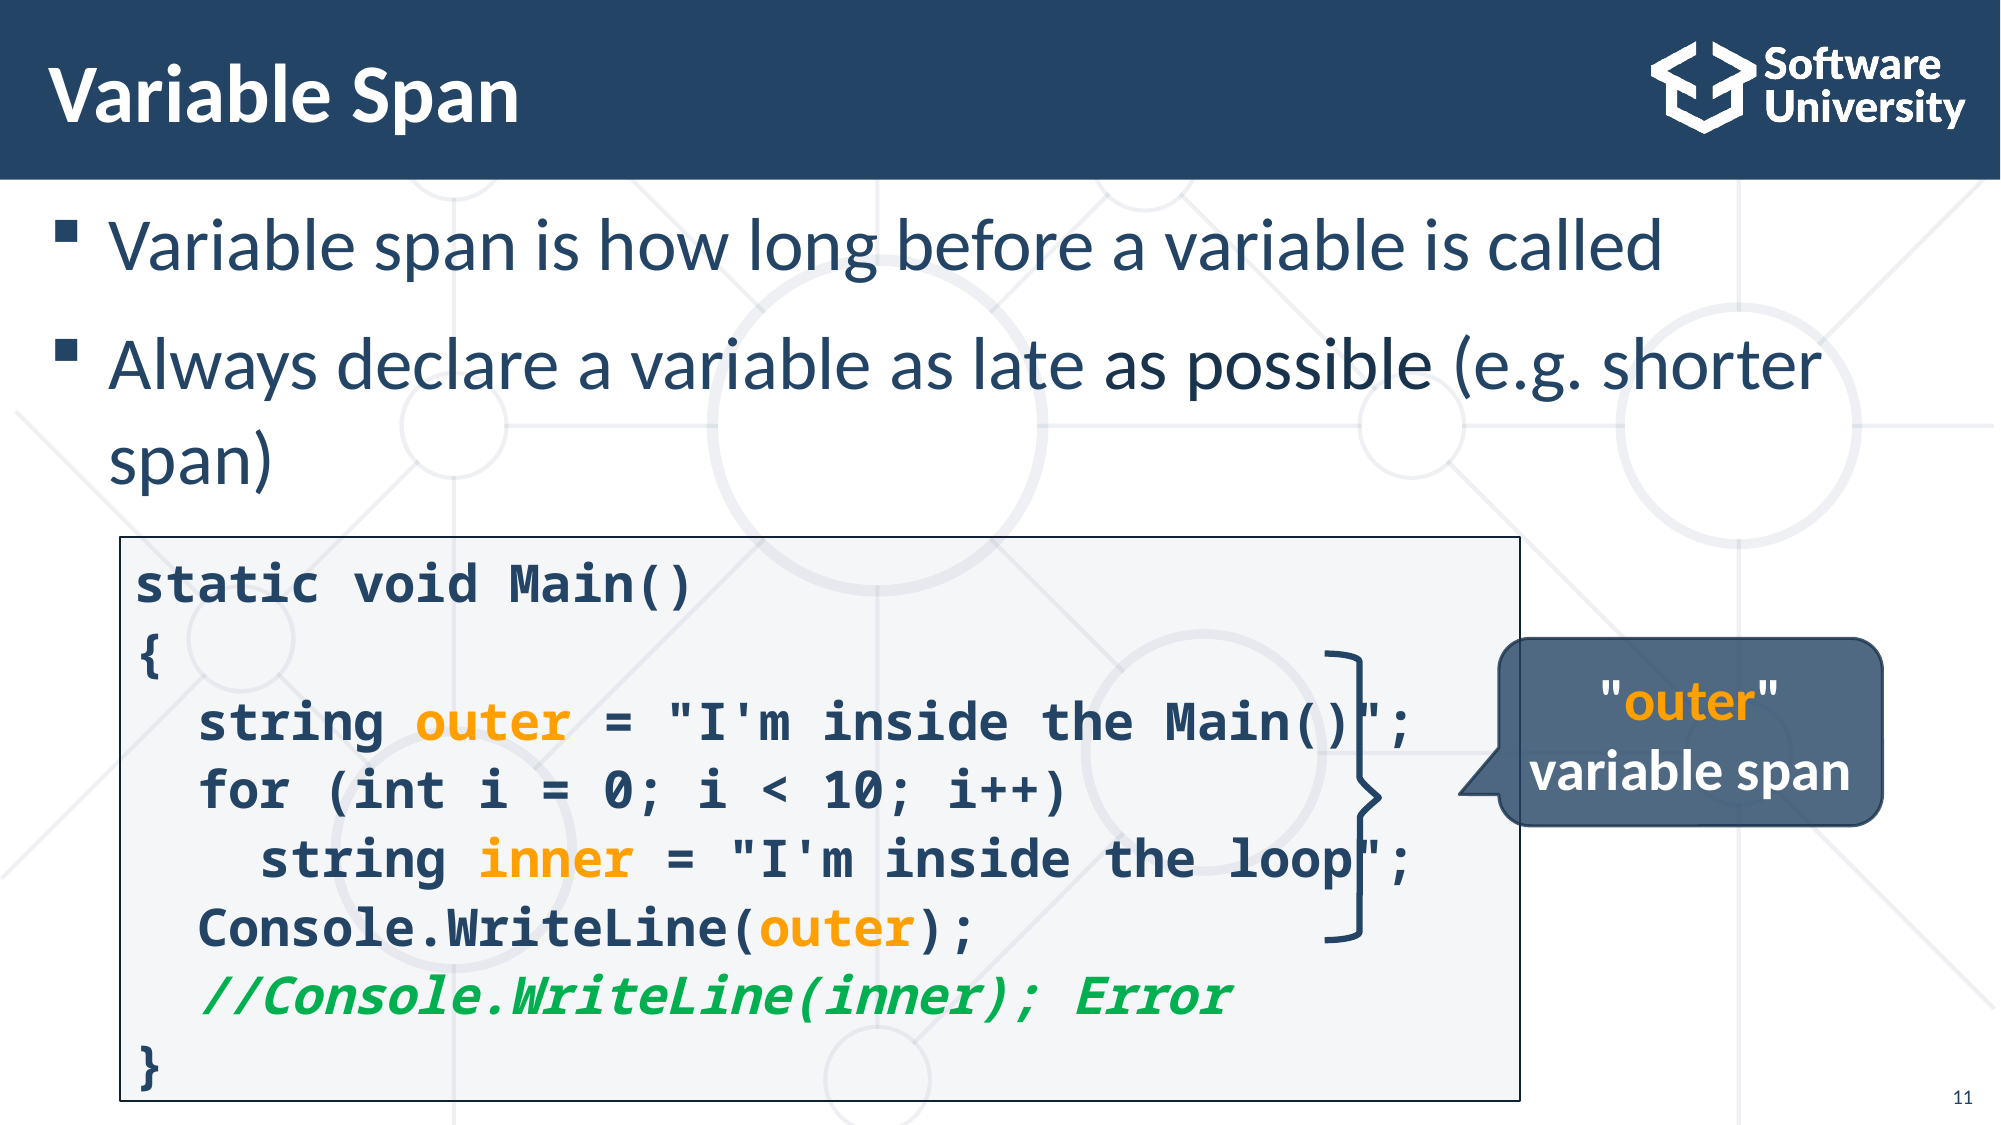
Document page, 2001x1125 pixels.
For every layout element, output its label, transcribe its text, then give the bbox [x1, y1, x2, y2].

slide_number 11 [1927, 1067, 1989, 1117]
text_box [1324, 652, 1400, 941]
text_box "outer" variable span [1457, 636, 1885, 828]
picture [1651, 41, 1966, 134]
title Variable Span [31, 16, 1625, 162]
list Variable span is how long before a variable is called Always declare a variable as late as possible (e.g. shorter span) [31, 184, 2000, 1092]
text_box static void Main() { string outer = "I'm inside the Main()"; for (int i = 0; i < 10; i++) string inner = "I'm inside the loop"; Console.WriteLine(outer); //Console.WriteLine(inner); Error } [119, 537, 1521, 1102]
